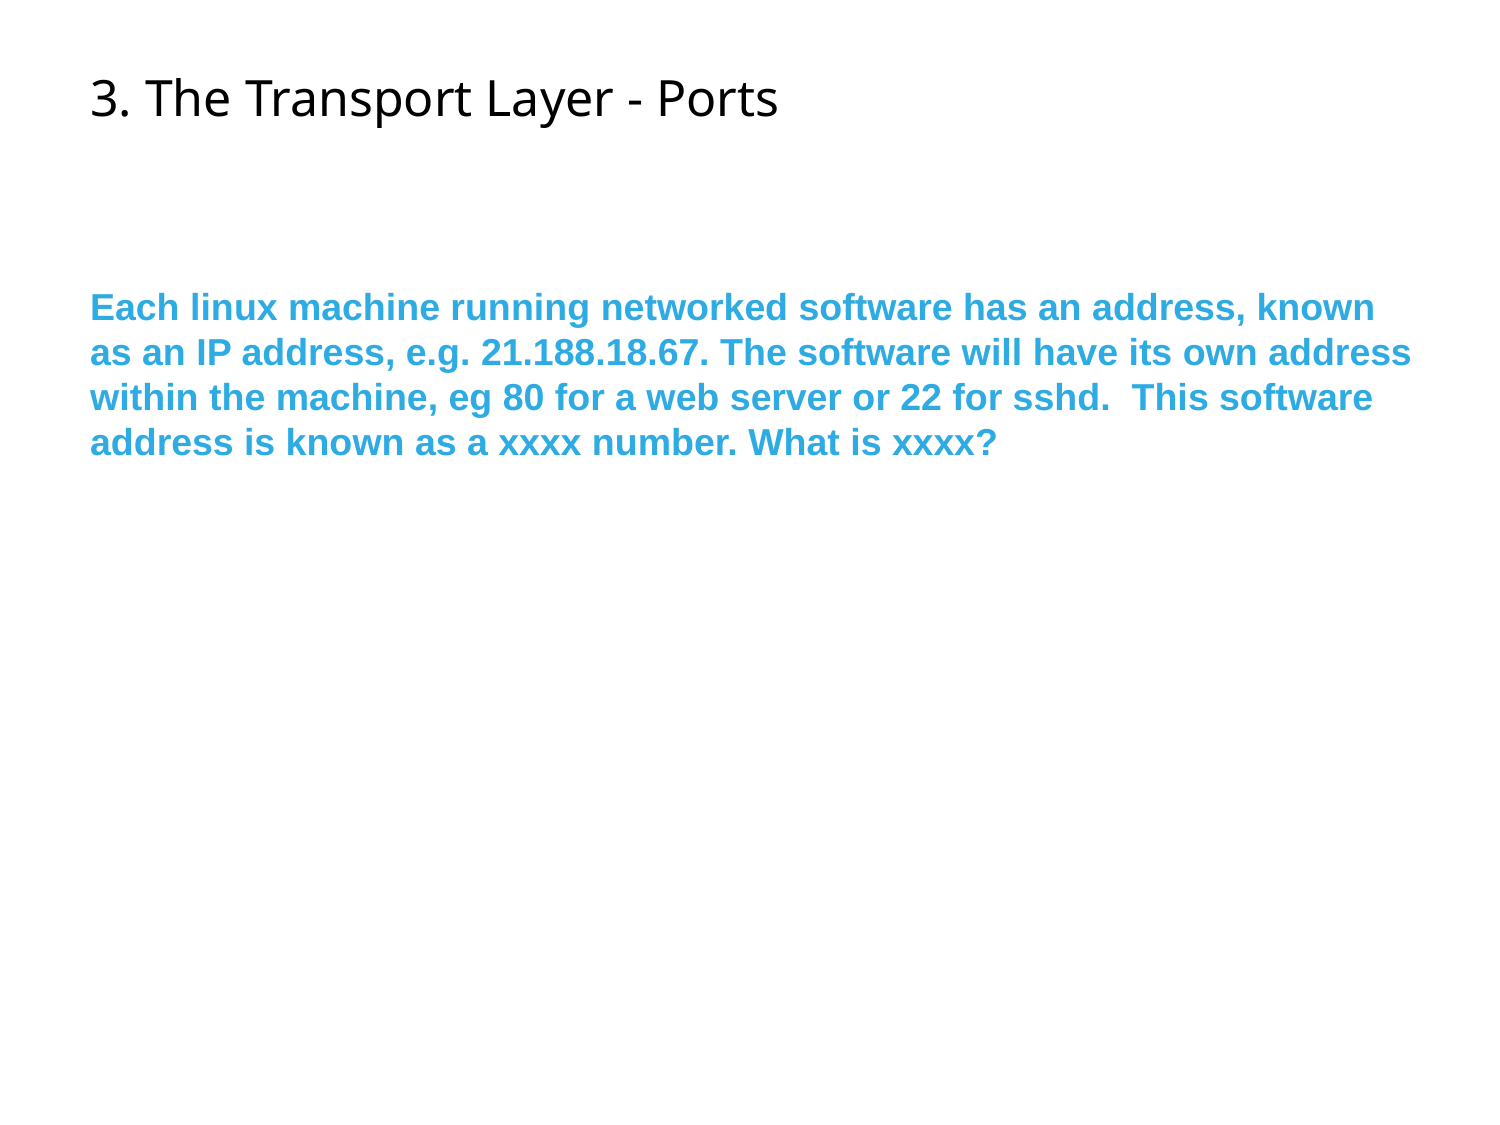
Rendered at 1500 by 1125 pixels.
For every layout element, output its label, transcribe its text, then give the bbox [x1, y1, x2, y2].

list Each linux machine running networked software has an address, known as an IP address, e.g. 21.188.18.67. The software will have its own address within the machine, eg 80 for a web server or 22 for sshd. This software address is known as a xxxx number. What is xxxx? [75, 275, 1429, 529]
title 3. The Transport Layer - Ports [75, 59, 1429, 135]
